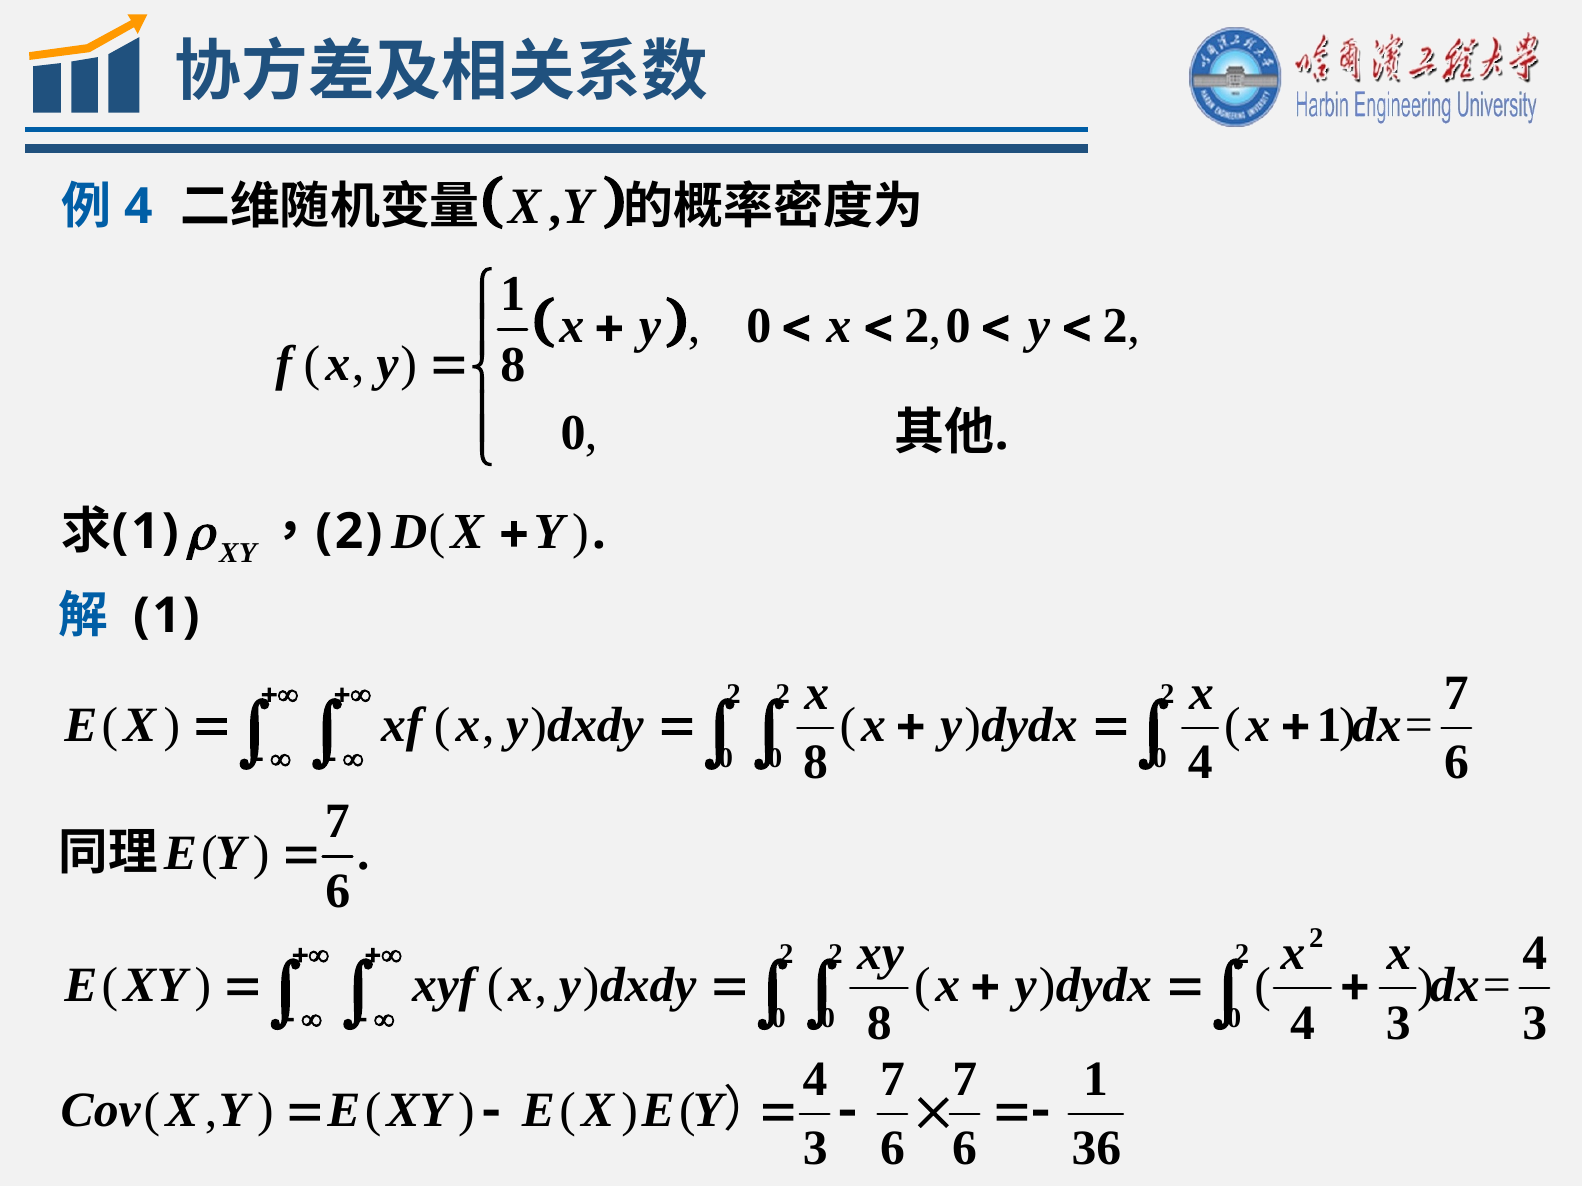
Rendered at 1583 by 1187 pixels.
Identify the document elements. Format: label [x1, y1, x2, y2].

picture [1182, 2, 1580, 164]
text_box [61, 155, 1366, 579]
text_box [58, 564, 1582, 1187]
